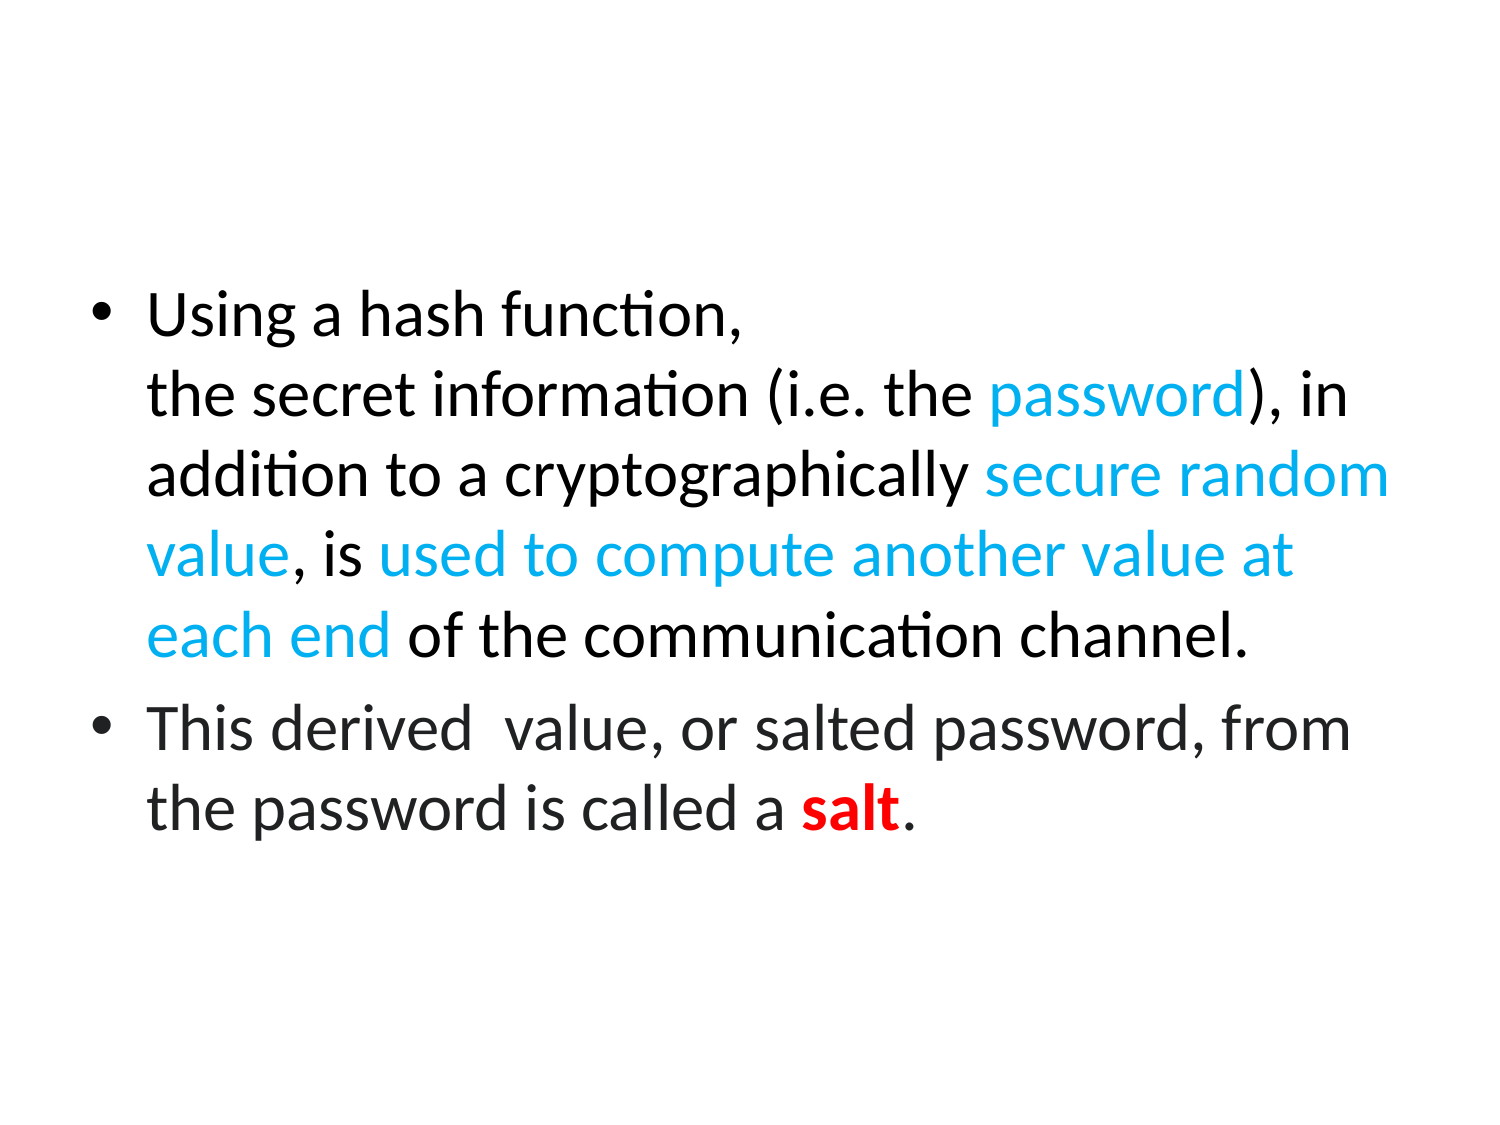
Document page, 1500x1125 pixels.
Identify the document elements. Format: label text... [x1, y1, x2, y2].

list Using a hash function, the secret information (i.e. the password), in addition to a cryptographically secure random value, is used to compute another value at each end of the communication channel. This derived value, or salted password, from the password is called a salt. [75, 262, 1425, 1005]
